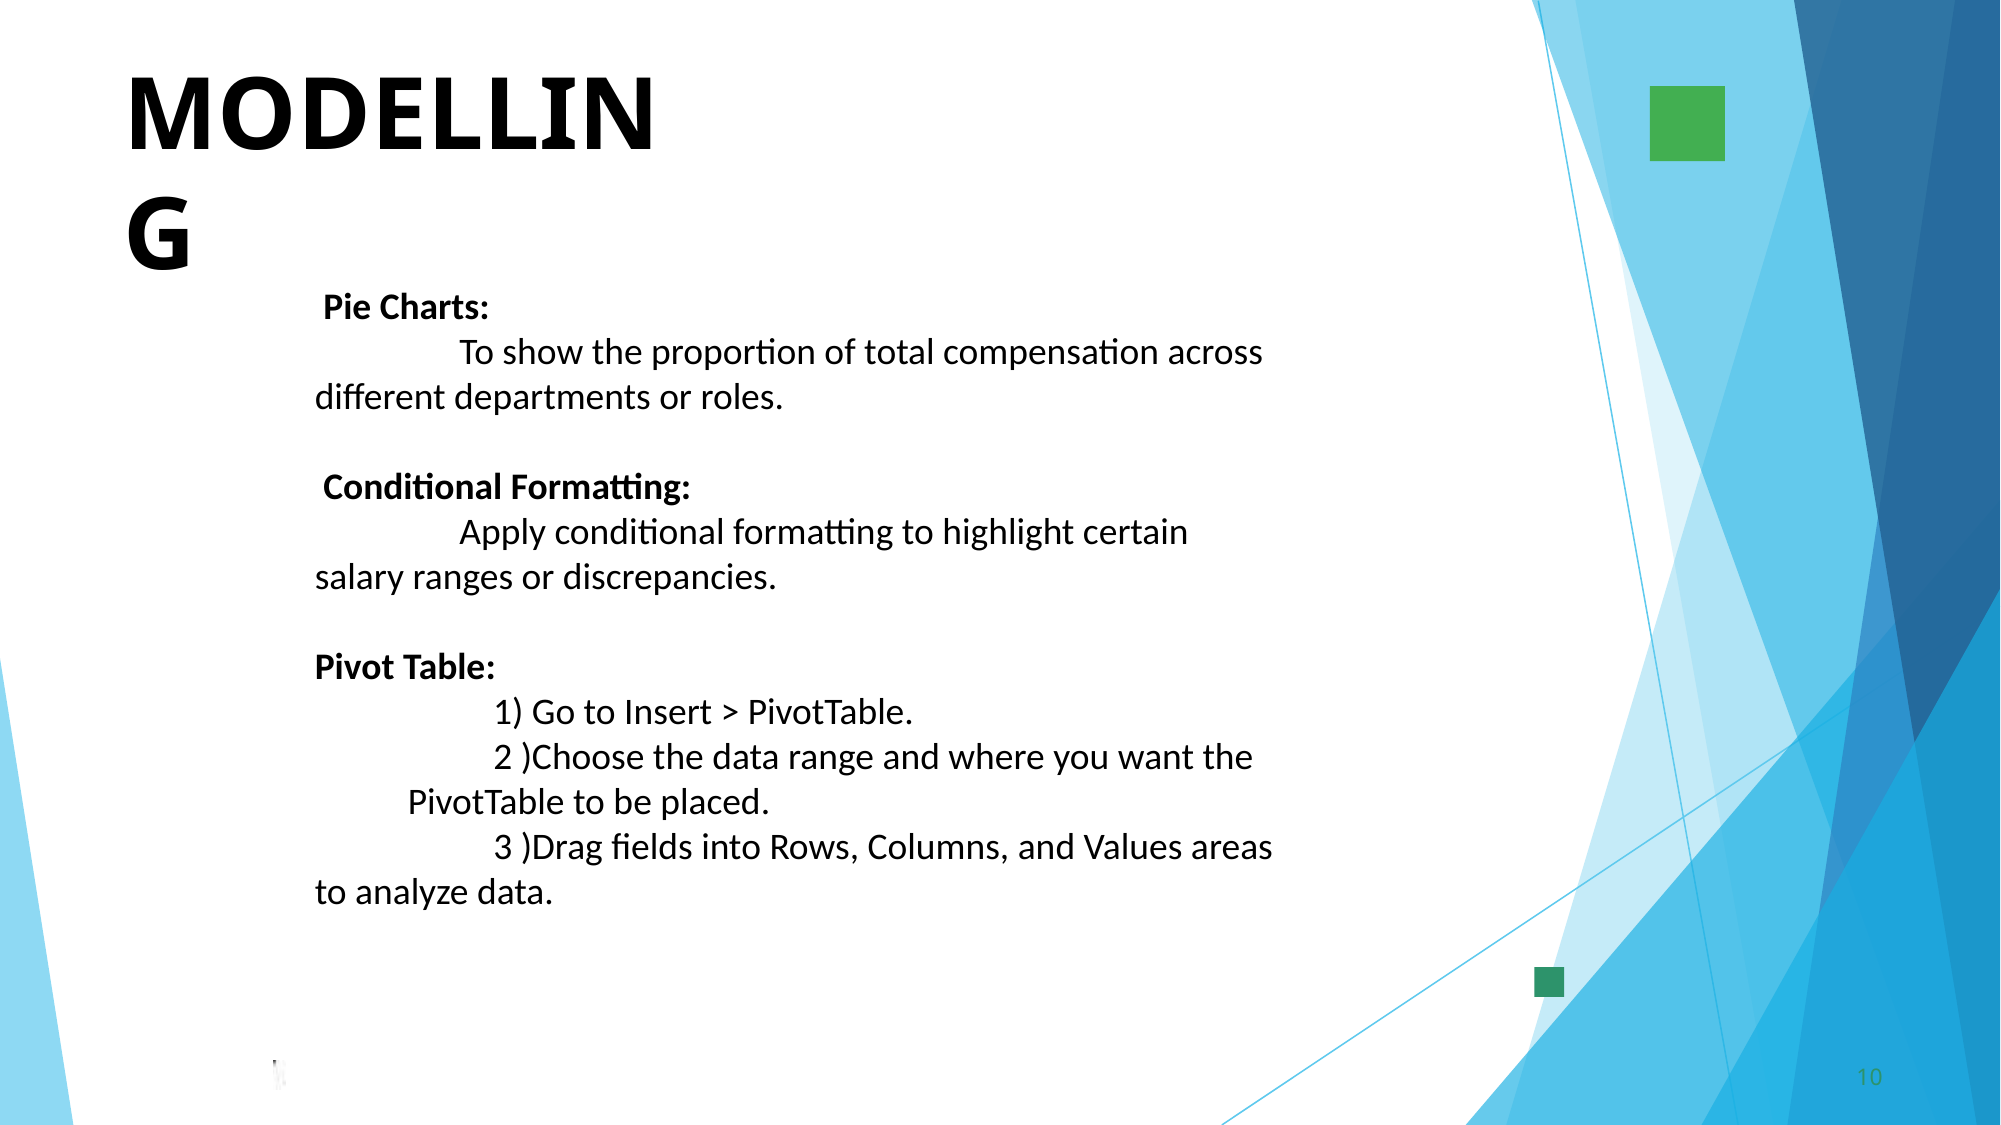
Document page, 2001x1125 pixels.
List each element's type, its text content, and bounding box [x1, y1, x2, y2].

text_box Pie Charts: To show the proportion of total compensation across different departments or roles. Conditional Formatting: Apply conditional formatting to highlight certain salary ranges or discrepancies. Pivot Table: 1) Go to Insert > PivotTable. 2 )Choose the data range and where you want the PivotTable to be placed. 3 )Drag fields into Rows, Columns, and Values areas to analyze data. [300, 274, 1300, 920]
text_box MODELLING [121, 47, 664, 290]
text_box 10 [1849, 1061, 1888, 1095]
picture [273, 1060, 287, 1091]
text_box [1534, 967, 1565, 997]
text_box [1649, 86, 1725, 162]
